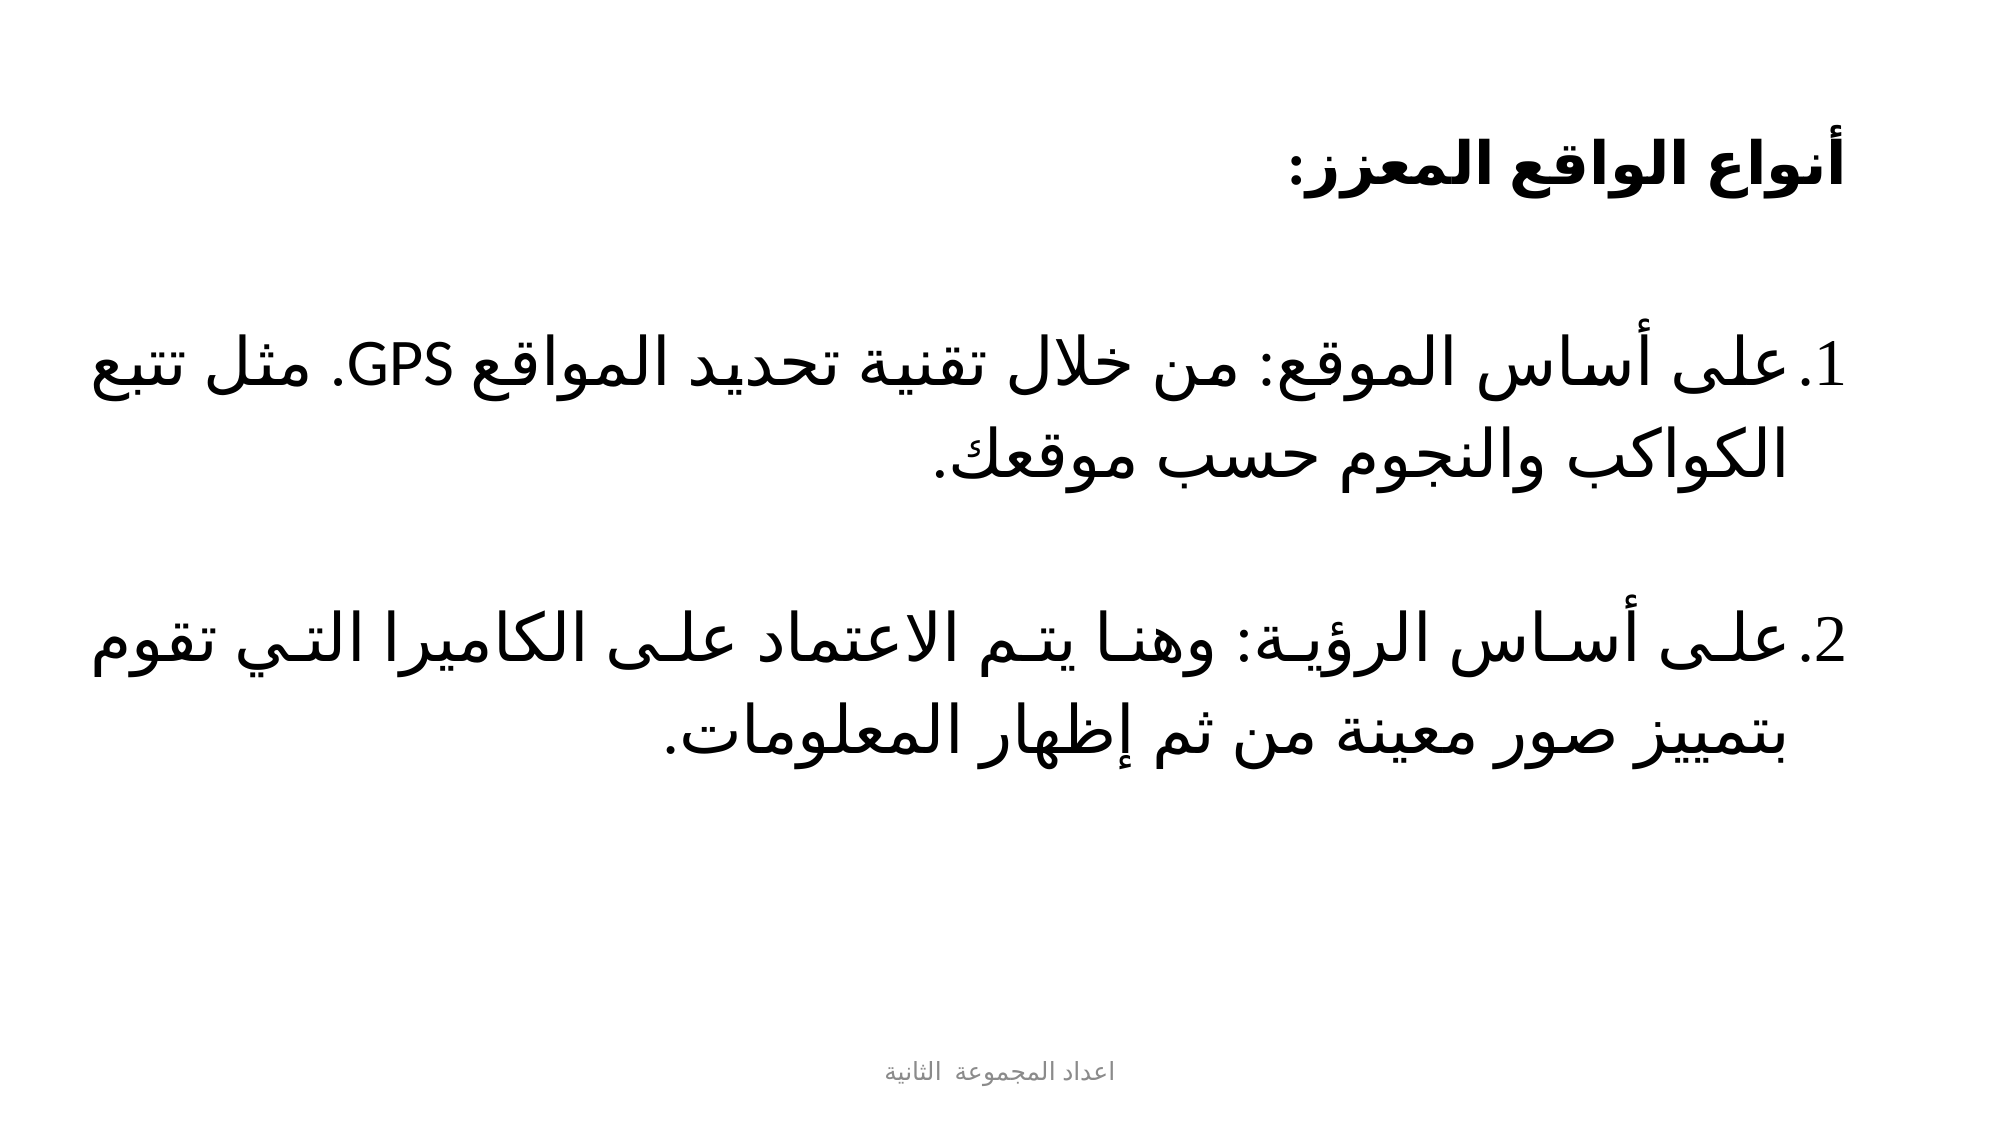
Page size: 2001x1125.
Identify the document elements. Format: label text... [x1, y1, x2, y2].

title أنواع الواقع المعزز: [137, 59, 1863, 278]
list على أساس الموقع: من خلال تقنية تحديد المواقع GPS. مثل تتبع الكواكب والنجوم حسب موقعك. على أساس الرؤية: وهنا يتم الاعتماد على الكاميرا التي تقوم بتمييز صور معينة من ثم إظهار المعلومات. [75, 299, 1863, 1014]
footer اعداد المجموعة الثانية [662, 1042, 1338, 1103]
